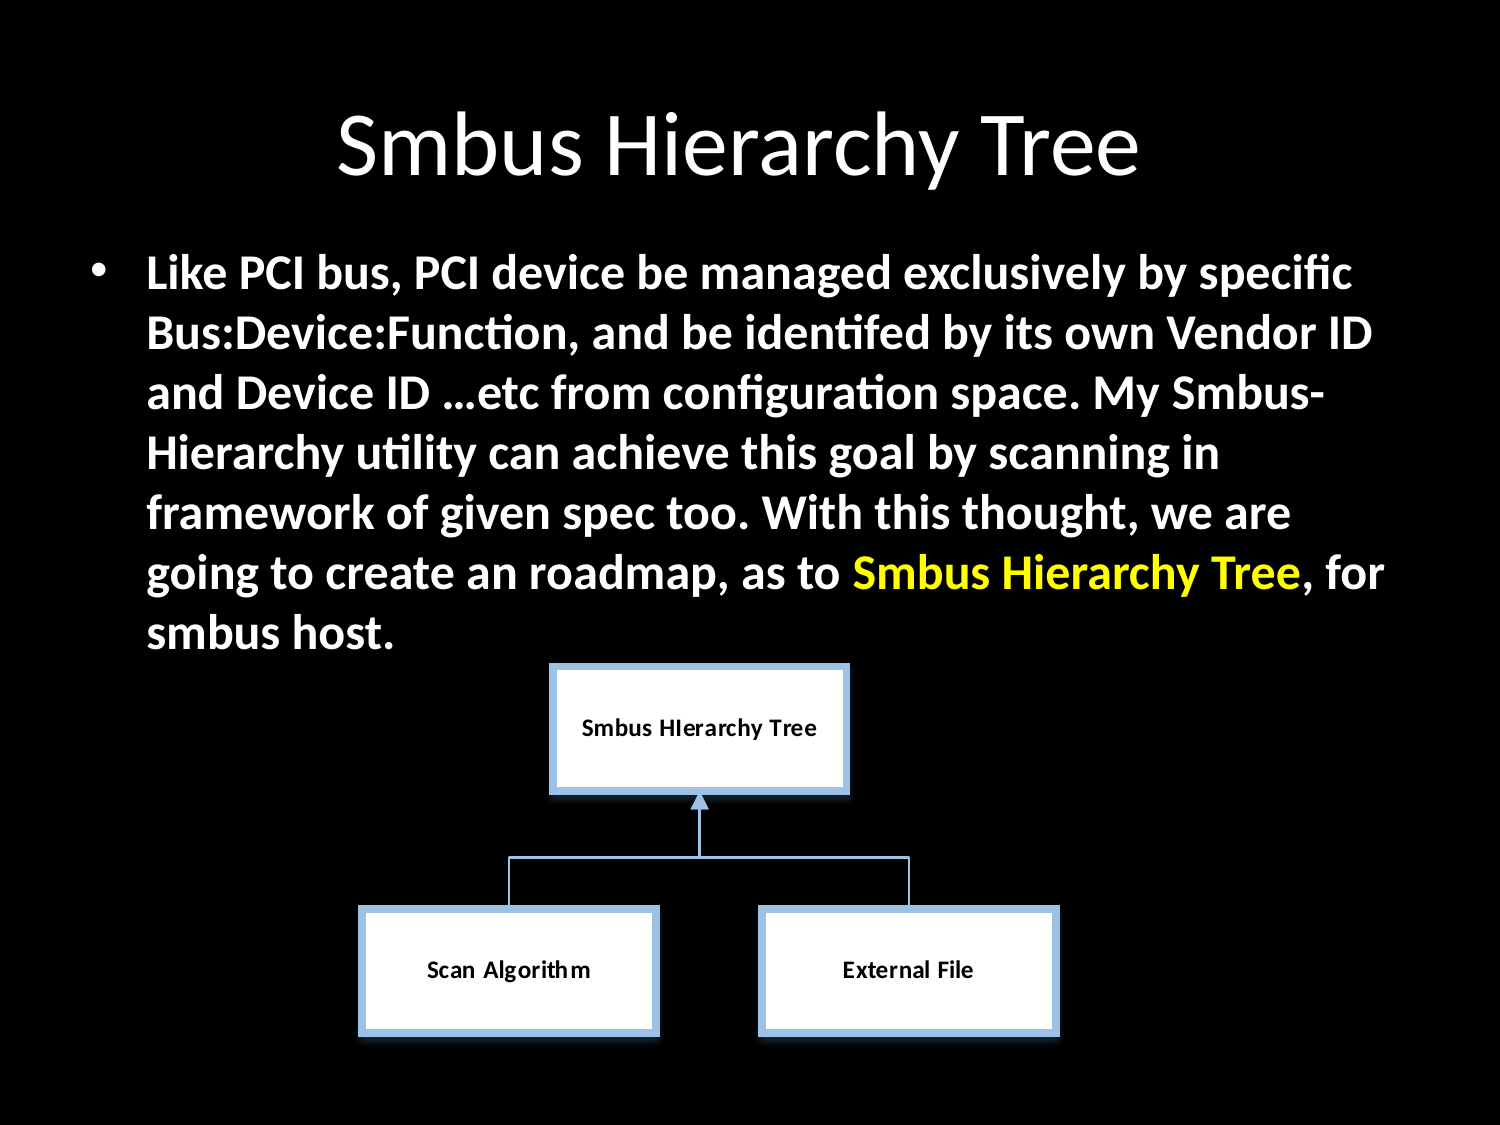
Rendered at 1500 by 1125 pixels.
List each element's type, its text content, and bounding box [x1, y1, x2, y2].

picture [348, 656, 1070, 1050]
title Smbus Hierarchy Tree [75, 45, 1425, 231]
list Like PCI bus, PCI device be managed exclusively by specific Bus:Device:Function, and be identifed by its own Vendor ID and Device ID …etc from configuration space. My Smbus- Hierarchy utility can achieve this goal by scanning in framework of given spec too. With this thought, we are going to create an roadmap, as to Smbus Hierarchy Tree, for smbus host. [75, 231, 1425, 975]
